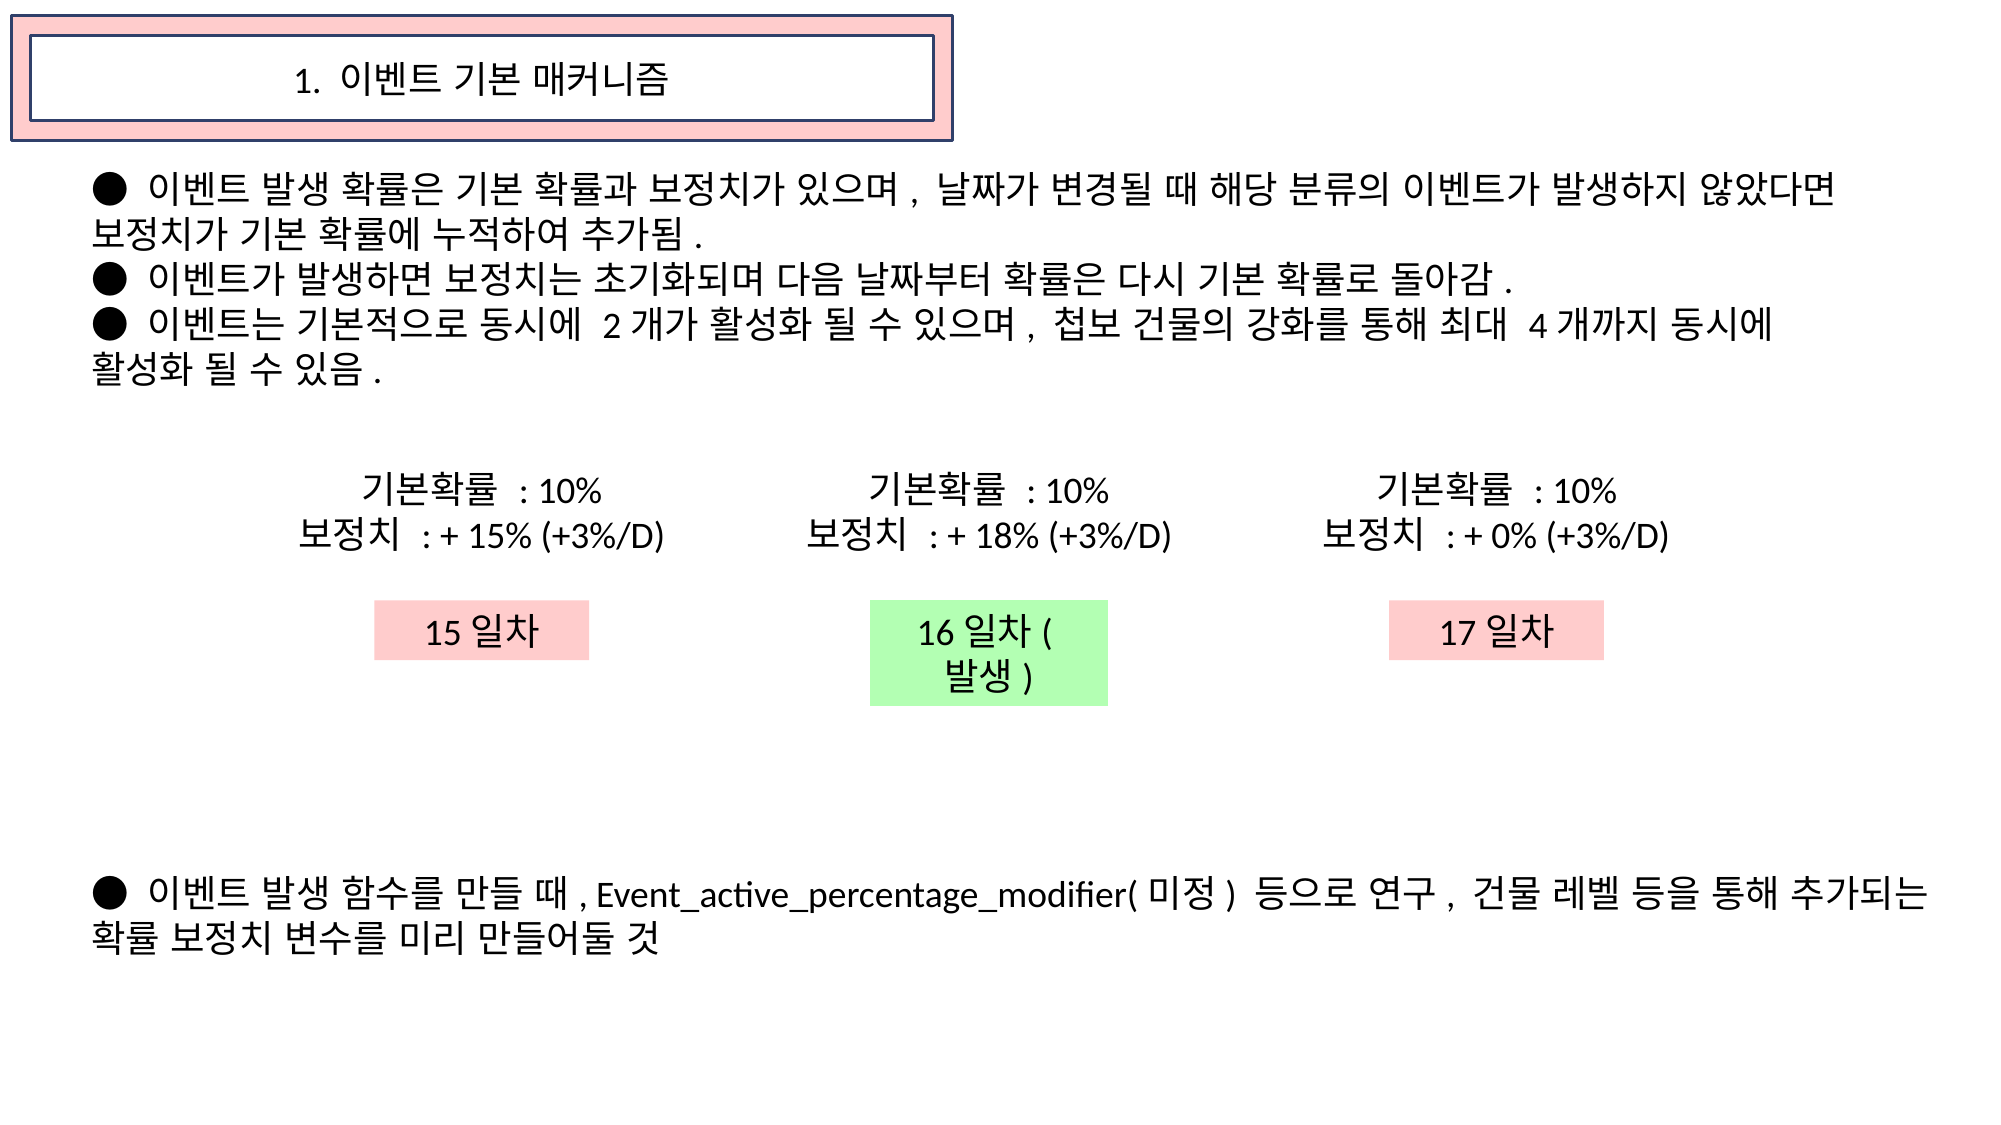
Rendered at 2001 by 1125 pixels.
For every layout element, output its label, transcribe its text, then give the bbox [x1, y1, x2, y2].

text_box 기본확률 : 10% 보정치 : + 15% (+3%/D) [223, 458, 731, 563]
text_box [10, 14, 954, 142]
text_box ● 이벤트 발생 함수를 만들 때, Event_active_percentage_modifier(미정) 등으로 연구, 건물 레벨 등을 통해 추가되는 확률 보정치 변수를 미리 만들어둘 것 [76, 862, 1952, 968]
text_box 17일차 [1389, 600, 1604, 661]
text_box 15일차 [374, 600, 590, 661]
text_box ● 이벤트 발생 확률은 기본 확률과 보정치가 있으며, 날짜가 변경될 때 해당 분류의 이벤트가 발생하지 않았다면 보정치가 기본 확률에 누적하여 추가됨. ● 이벤트가 발생하면 보정치는 초기화되며 다음 날짜부터 확률은 다시 기본 확률로 돌아감. ● 이벤트는 기본적으로 동시에 2개가 활성화 될 수 있으며, 첩보 건물의 강화를 통해 최대 4개까지 동시에 활성화 될 수 있음. [76, 158, 1952, 399]
text_box 기본확률 : 10% 보정치 : + 18% (+3%/D) [731, 458, 1238, 563]
text_box 16일차(발생) [870, 600, 1108, 706]
text_box 1. 이벤트 기본 매커니즘 [29, 34, 935, 122]
text_box 기본확률 : 10% 보정치 : + 0% (+3%/D) [1238, 458, 1755, 563]
